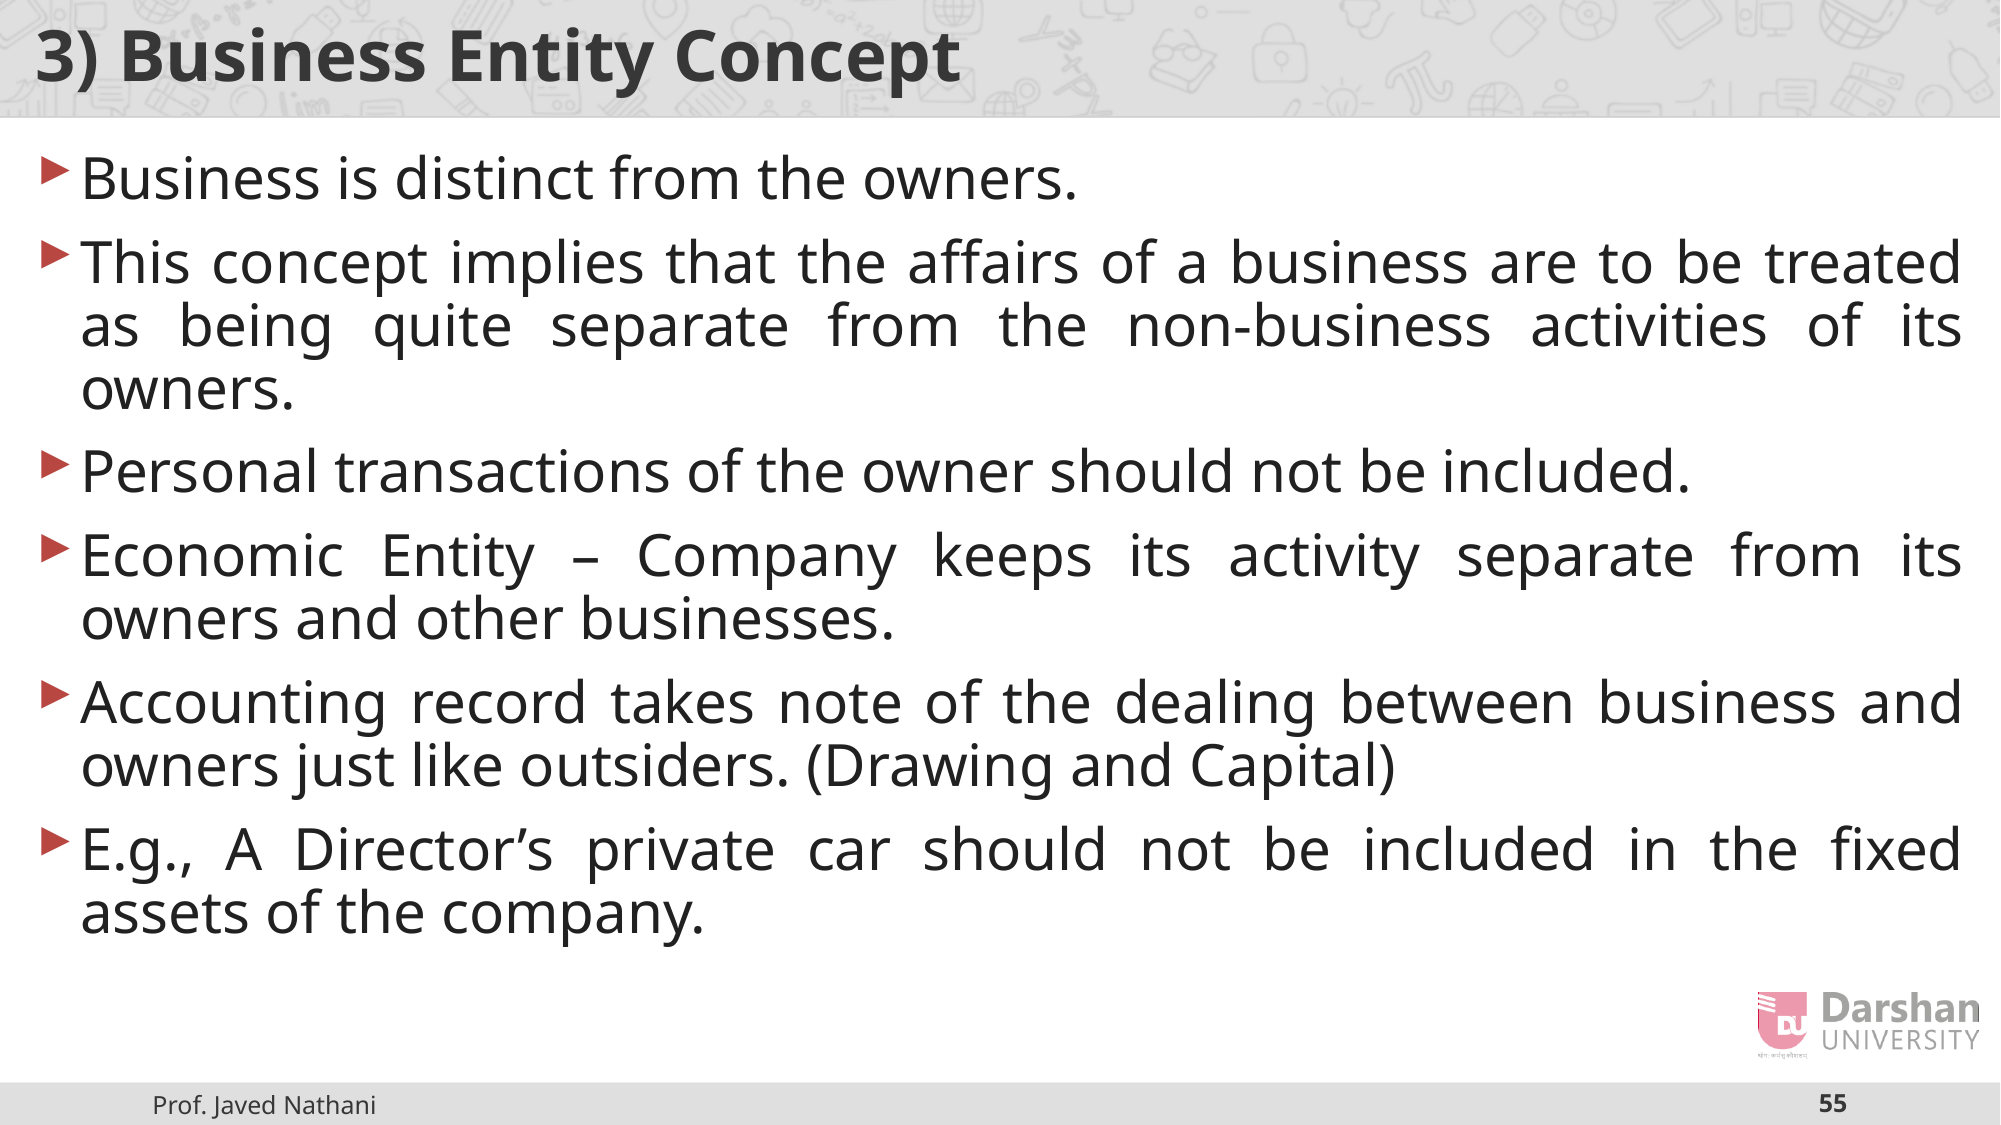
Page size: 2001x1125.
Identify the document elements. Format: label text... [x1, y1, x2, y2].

title 3) Business Entity Concept [0, 0, 2000, 117]
list Business is distinct from the owners. This concept implies that the affairs of a business are to be treated as being quite separate from the non-business activities of its owners. Personal transactions of the owner should not be included. Economic Entity – Company keeps its activity separate from its owners and other businesses. Accounting record takes note of the dealing between business and owners just like outsiders. (Drawing and Capital) E.g., A Director’s private car should not be included in the fixed assets of the company. [21, 141, 1979, 1059]
